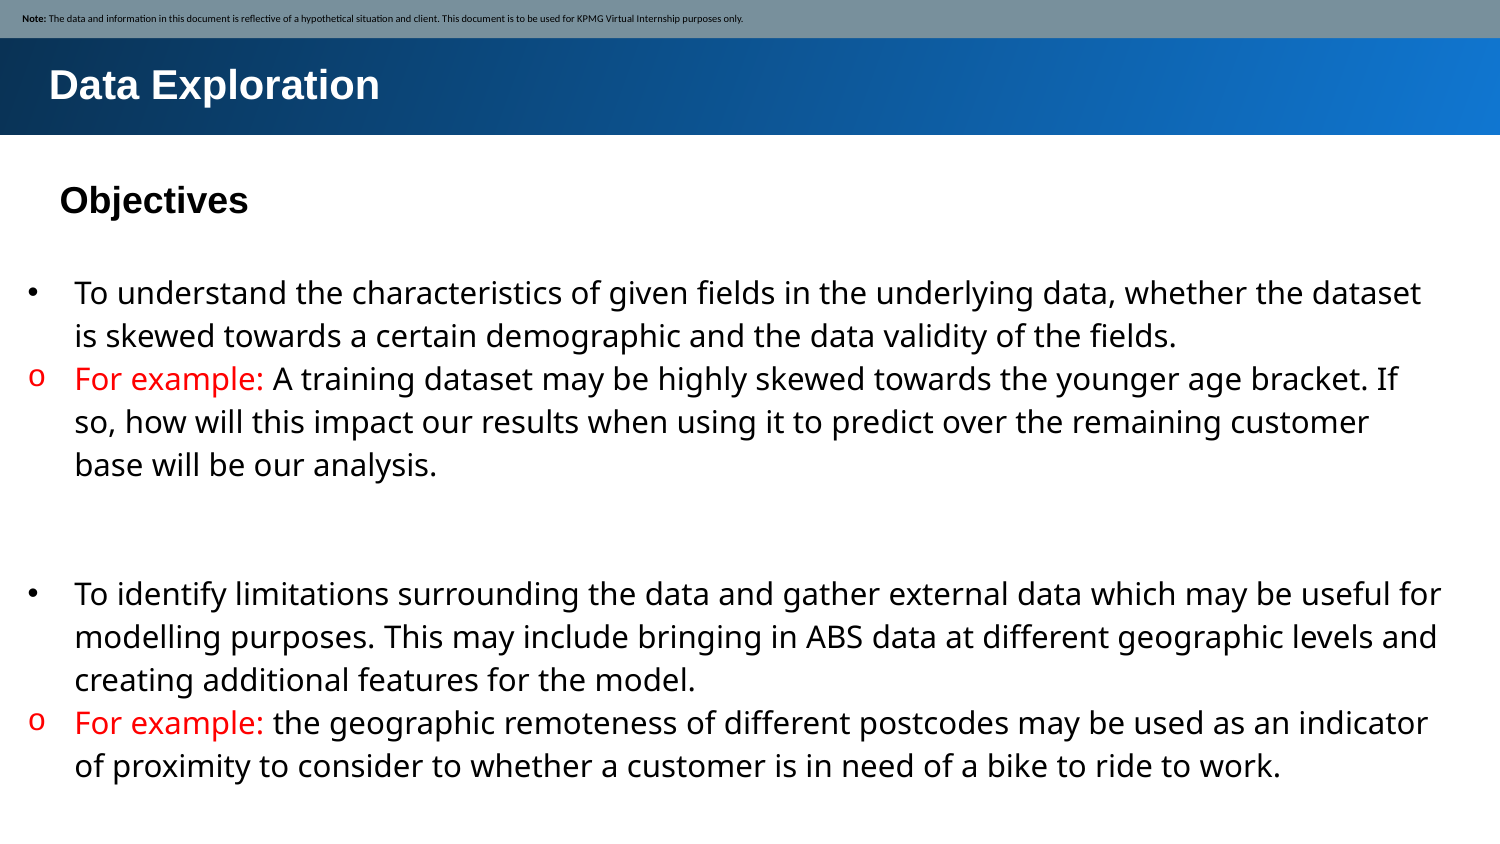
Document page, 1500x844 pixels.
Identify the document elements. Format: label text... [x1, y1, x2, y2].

text_box To understand the characteristics of given fields in the underlying data, whether the dataset is skewed towards a certain demographic and the data validity of the fields. For example: A training dataset may be highly skewed towards the younger age bracket. If so, how will this impact our results when using it to predict over the remaining customer base will be our analysis. To identify limitations surrounding the data and gather external data which may be useful for modelling purposes. This may include bringing in ABS data at different geographic levels and creating additional features for the model. For example: the geographic remoteness of different postcodes may be used as an indicator of proximity to consider to whether a customer is in need of a bike to ride to work. [12, 252, 1460, 799]
text_box [0, 39, 1500, 135]
text_box Objectives [52, 168, 257, 229]
text_box [33, 177, 1439, 252]
text_box Data Exploration [33, 43, 1439, 124]
text_box Note: The data and information in this document is reflective of a hypothetical situation and client. This document is to be used for KPMG Virtual Internship purposes only. [0, 0, 1500, 39]
